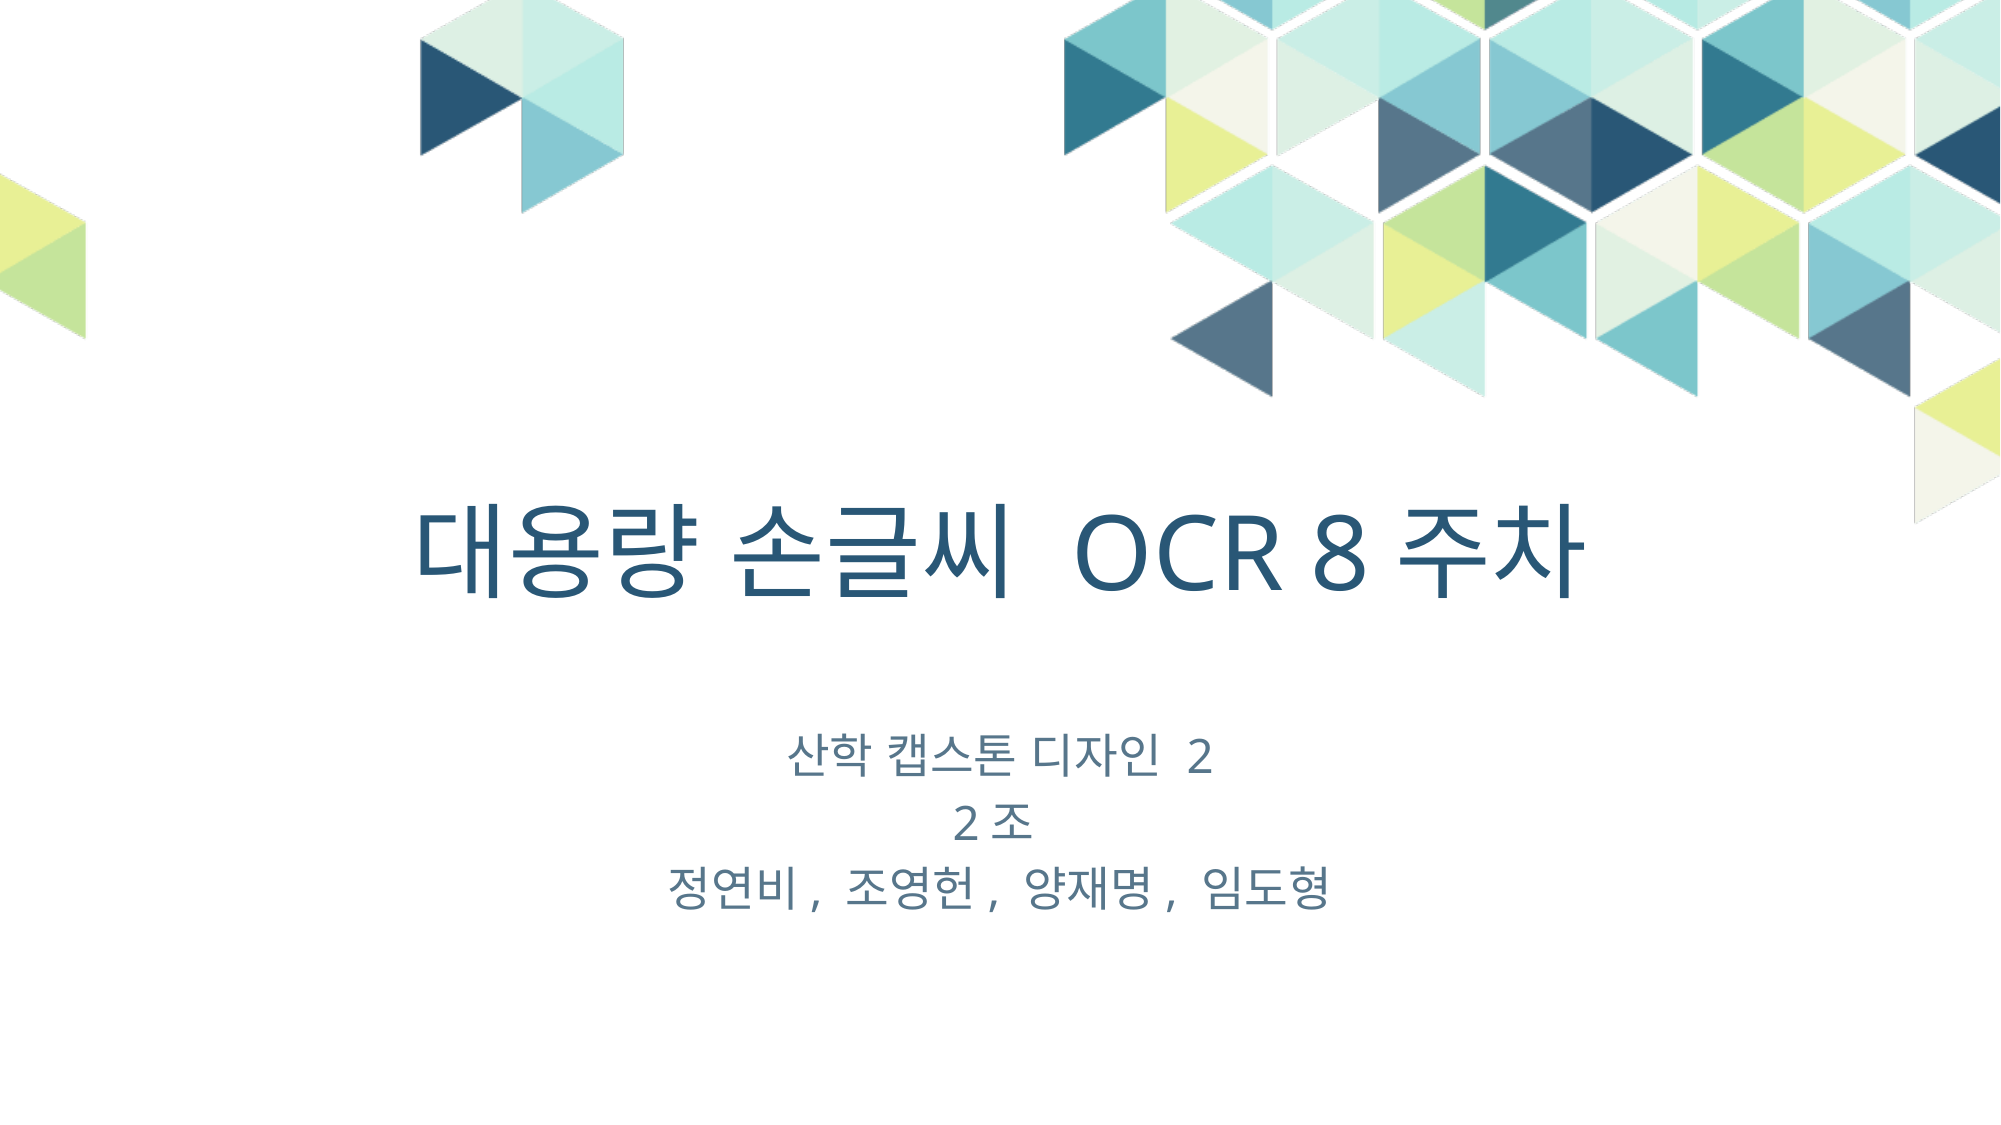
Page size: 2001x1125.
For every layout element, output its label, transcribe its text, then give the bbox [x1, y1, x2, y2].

picture [0, 0, 2001, 1125]
subtitle 산학 캡스톤 디자인 2 2조 정연비, 조영헌, 양재명, 임도형 [249, 652, 1751, 924]
title 대용량 손글씨 OCR 8주차 [150, 226, 1851, 619]
